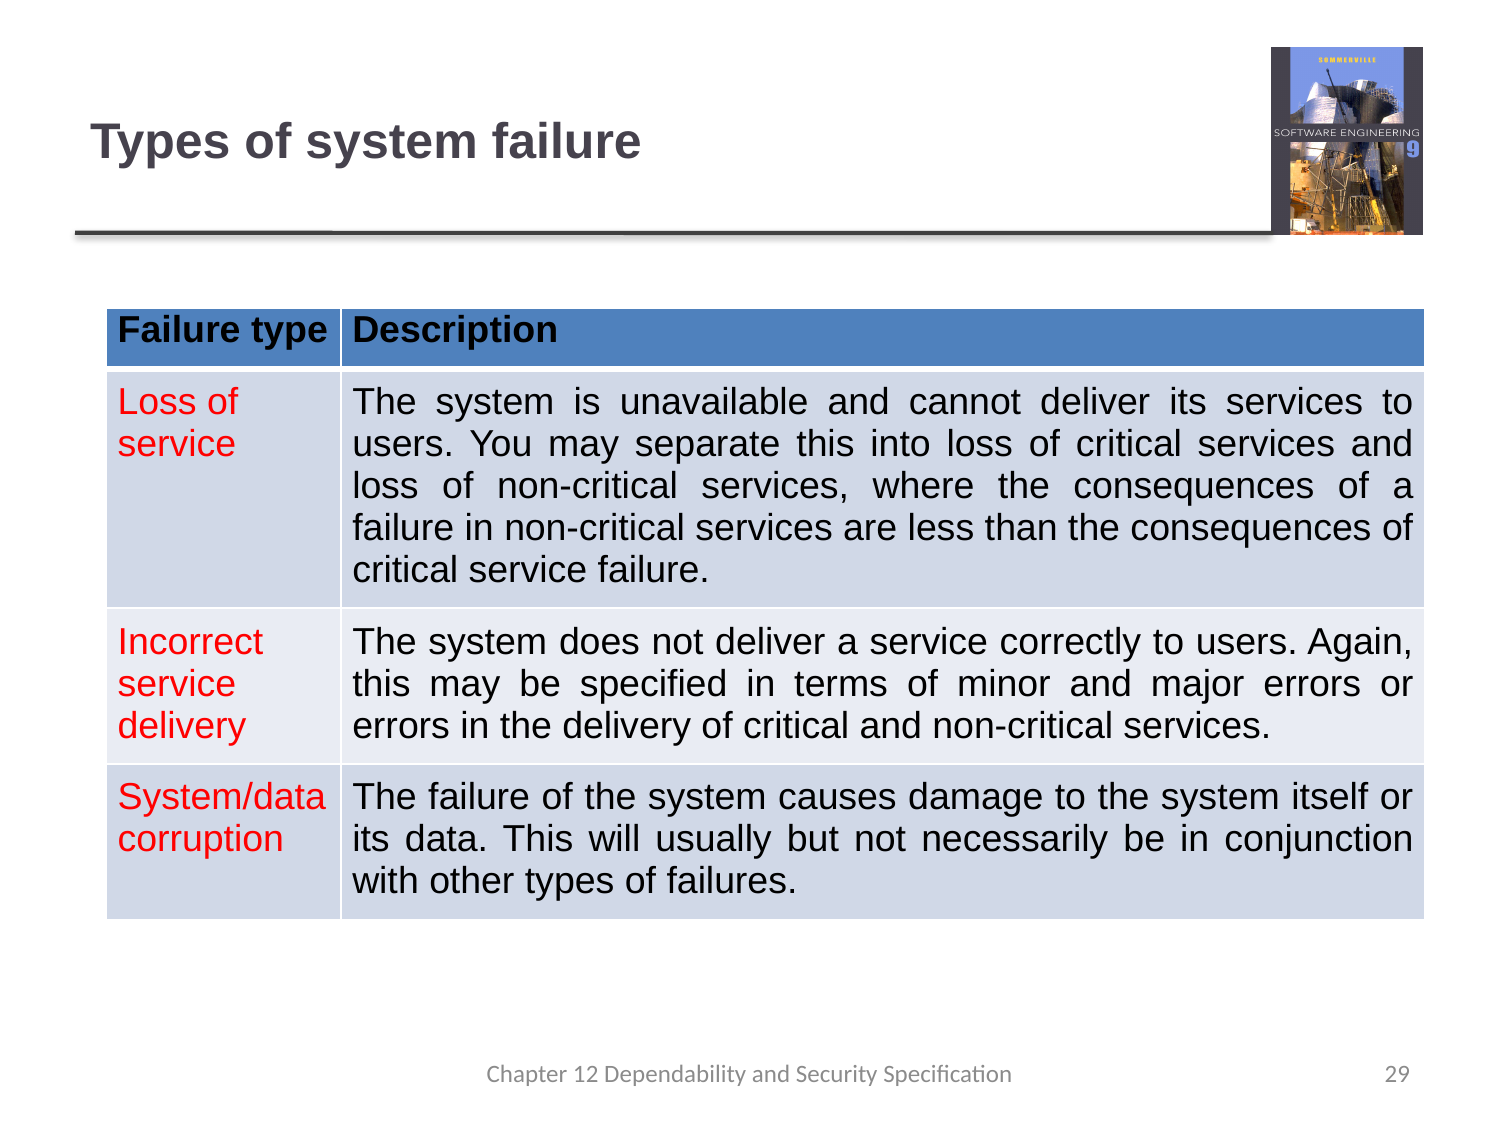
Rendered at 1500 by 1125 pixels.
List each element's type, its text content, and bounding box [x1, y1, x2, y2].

footer Chapter 12 Dependability and Security Specification [425, 1042, 1075, 1103]
slide_number 29 [1075, 1042, 1425, 1103]
table_header Description [342, 309, 1424, 366]
table_cell The system is unavailable and cannot deliver its services to users. You may separate this into loss of critical services and loss of non-critical services, where the consequences of a failure in non-critical services are less than the consequences of critical service failure. [342, 372, 1424, 607]
table_cell The system does not deliver a service correctly to users. Again, this may be specified in terms of minor and major errors or errors in the delivery of critical and non-critical services. [342, 609, 1424, 763]
table_header Failure type [107, 309, 340, 366]
picture [1272, 47, 1423, 235]
table_cell The failure of the system causes damage to the system itself or its data. This will usually but not necessarily be in conjunction with other types of failures. [342, 765, 1424, 919]
title Types of system failure [74, 44, 1272, 233]
table_cell Incorrect service delivery [107, 609, 340, 763]
table_cell Loss of service [107, 372, 340, 607]
table_cell System/data corruption [107, 765, 340, 919]
